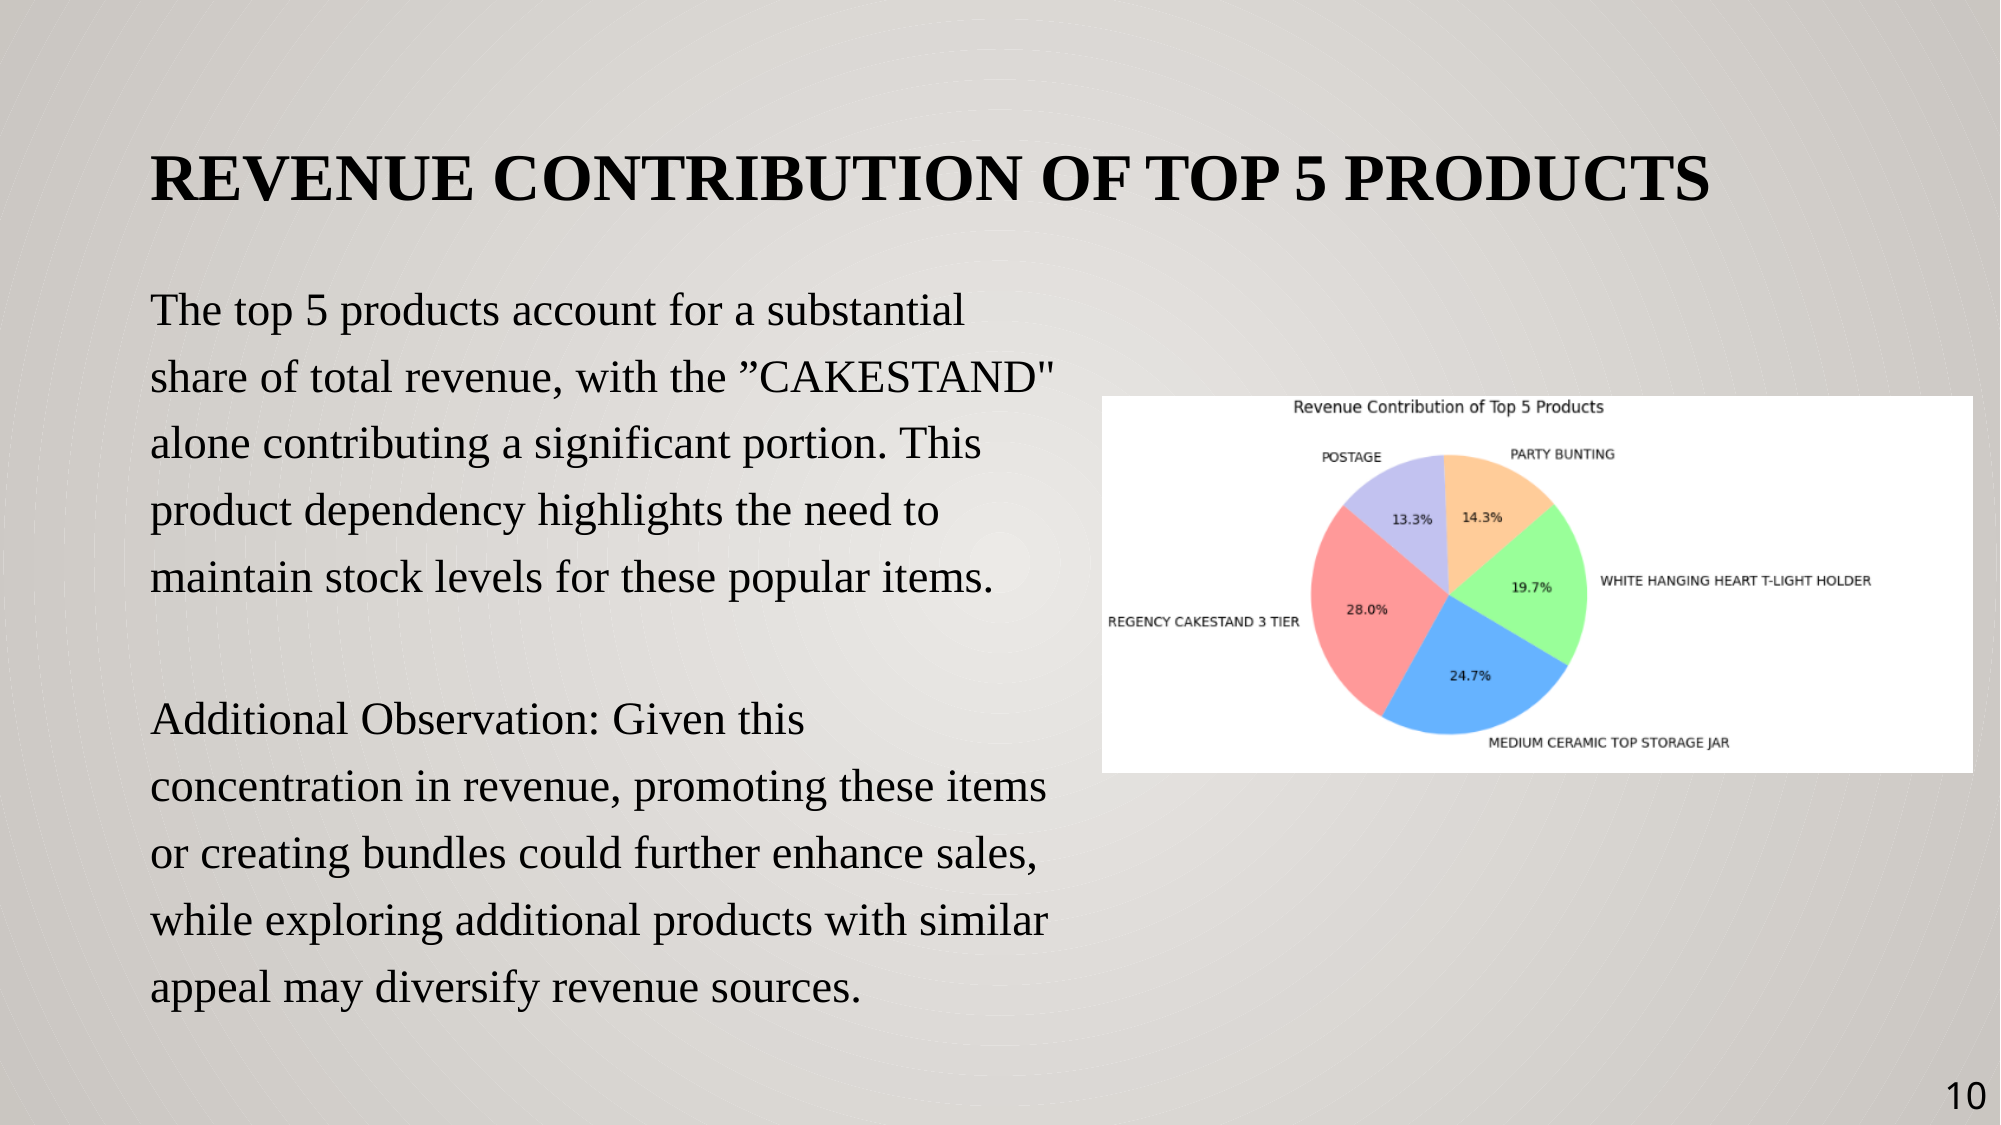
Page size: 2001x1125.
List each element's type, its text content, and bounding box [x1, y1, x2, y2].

picture [1101, 396, 1973, 773]
subtitle The top 5 products account for a substantial share of total revenue, with the ”CAKESTAND" alone contributing a significant portion. This product dependency highlights the need to maintain stock levels for these popular items. Additional Observation: Given this concentration in revenue, promoting these items or creating bundles could further enhance sales, while exploring additional products with similar appeal may diversify revenue sources. [135, 260, 1073, 1046]
text_box 10 [1929, 1064, 2000, 1125]
title Revenue Contribution of Top 5 Products [135, 135, 1871, 214]
